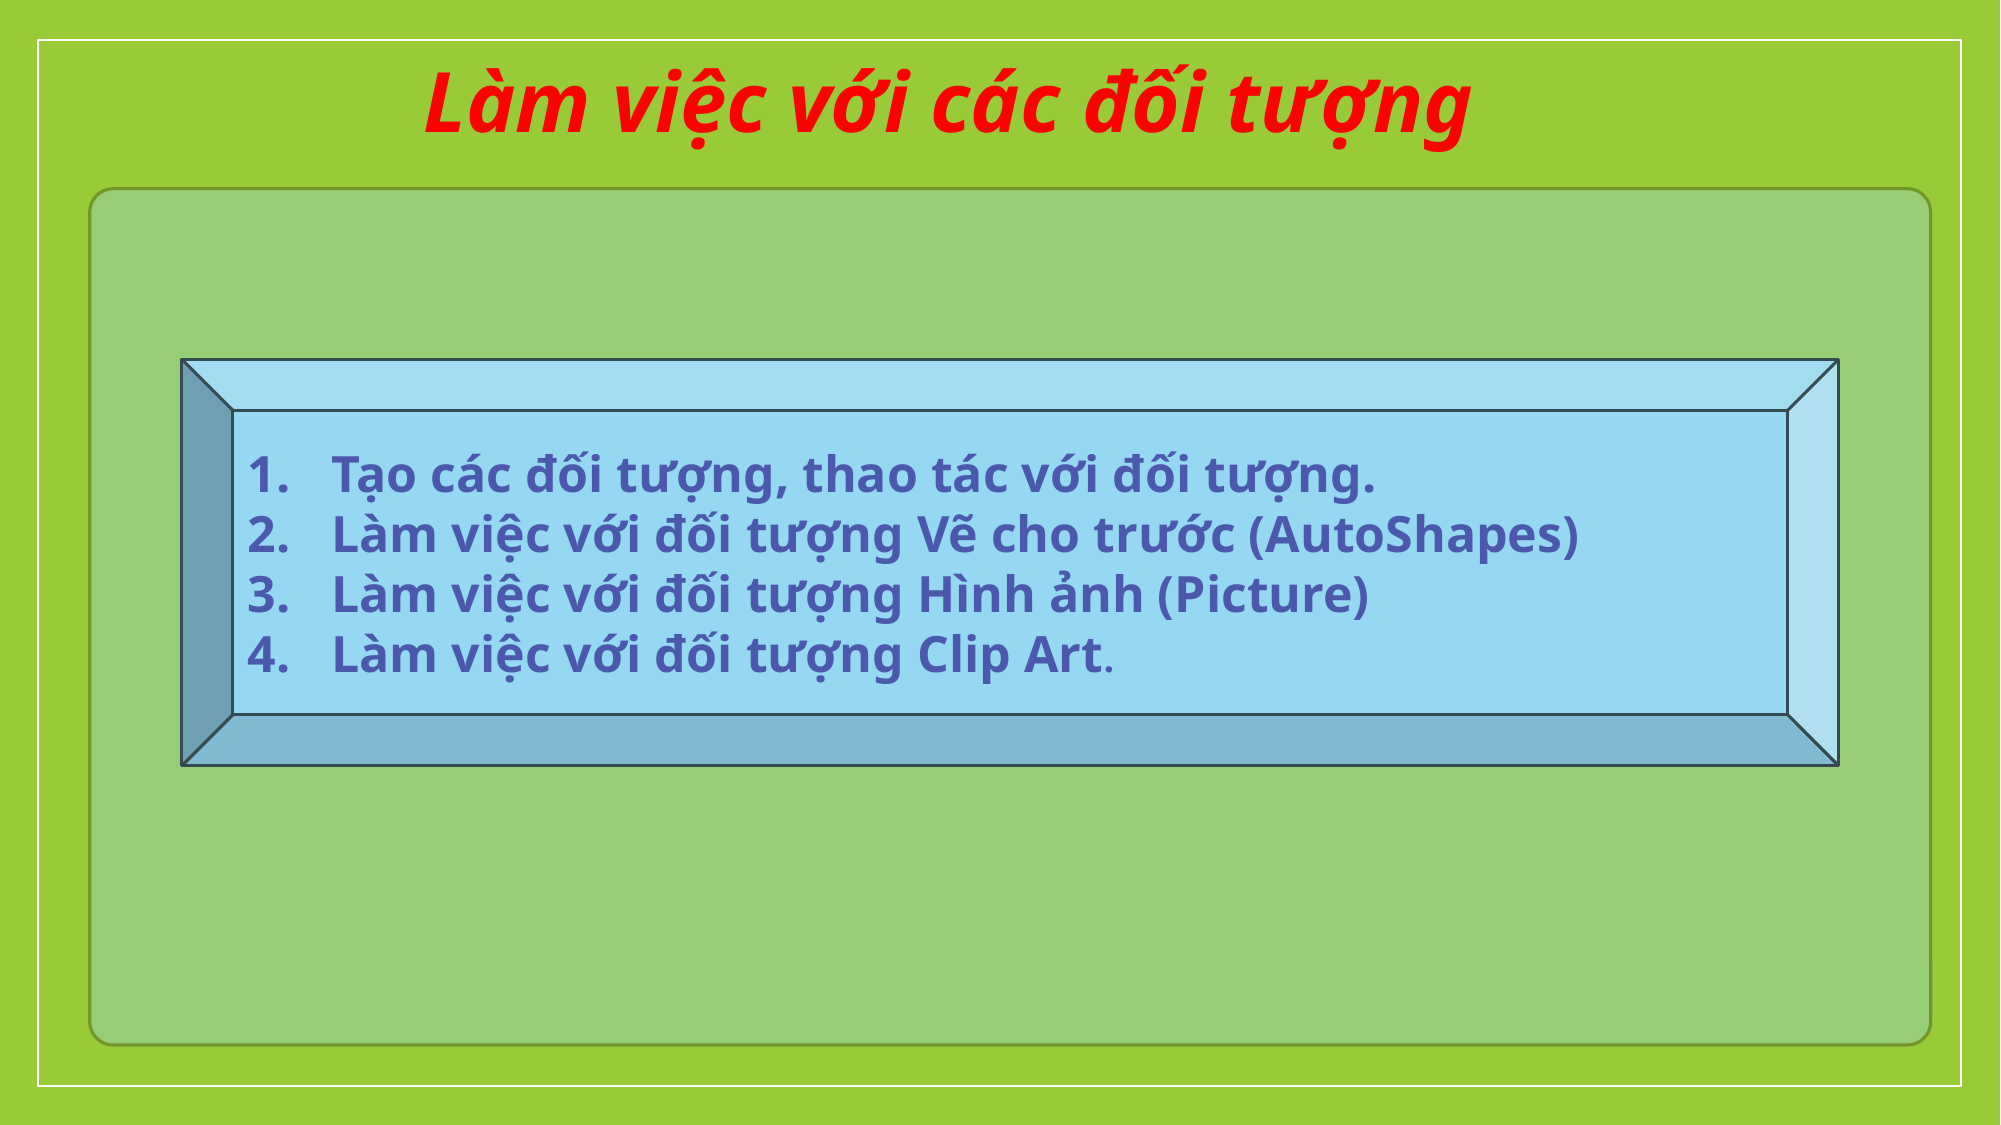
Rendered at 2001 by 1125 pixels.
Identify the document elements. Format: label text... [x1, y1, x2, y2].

subtitle Làm việc với các đối tượng [79, 53, 1819, 1022]
text_box [88, 187, 1933, 1047]
